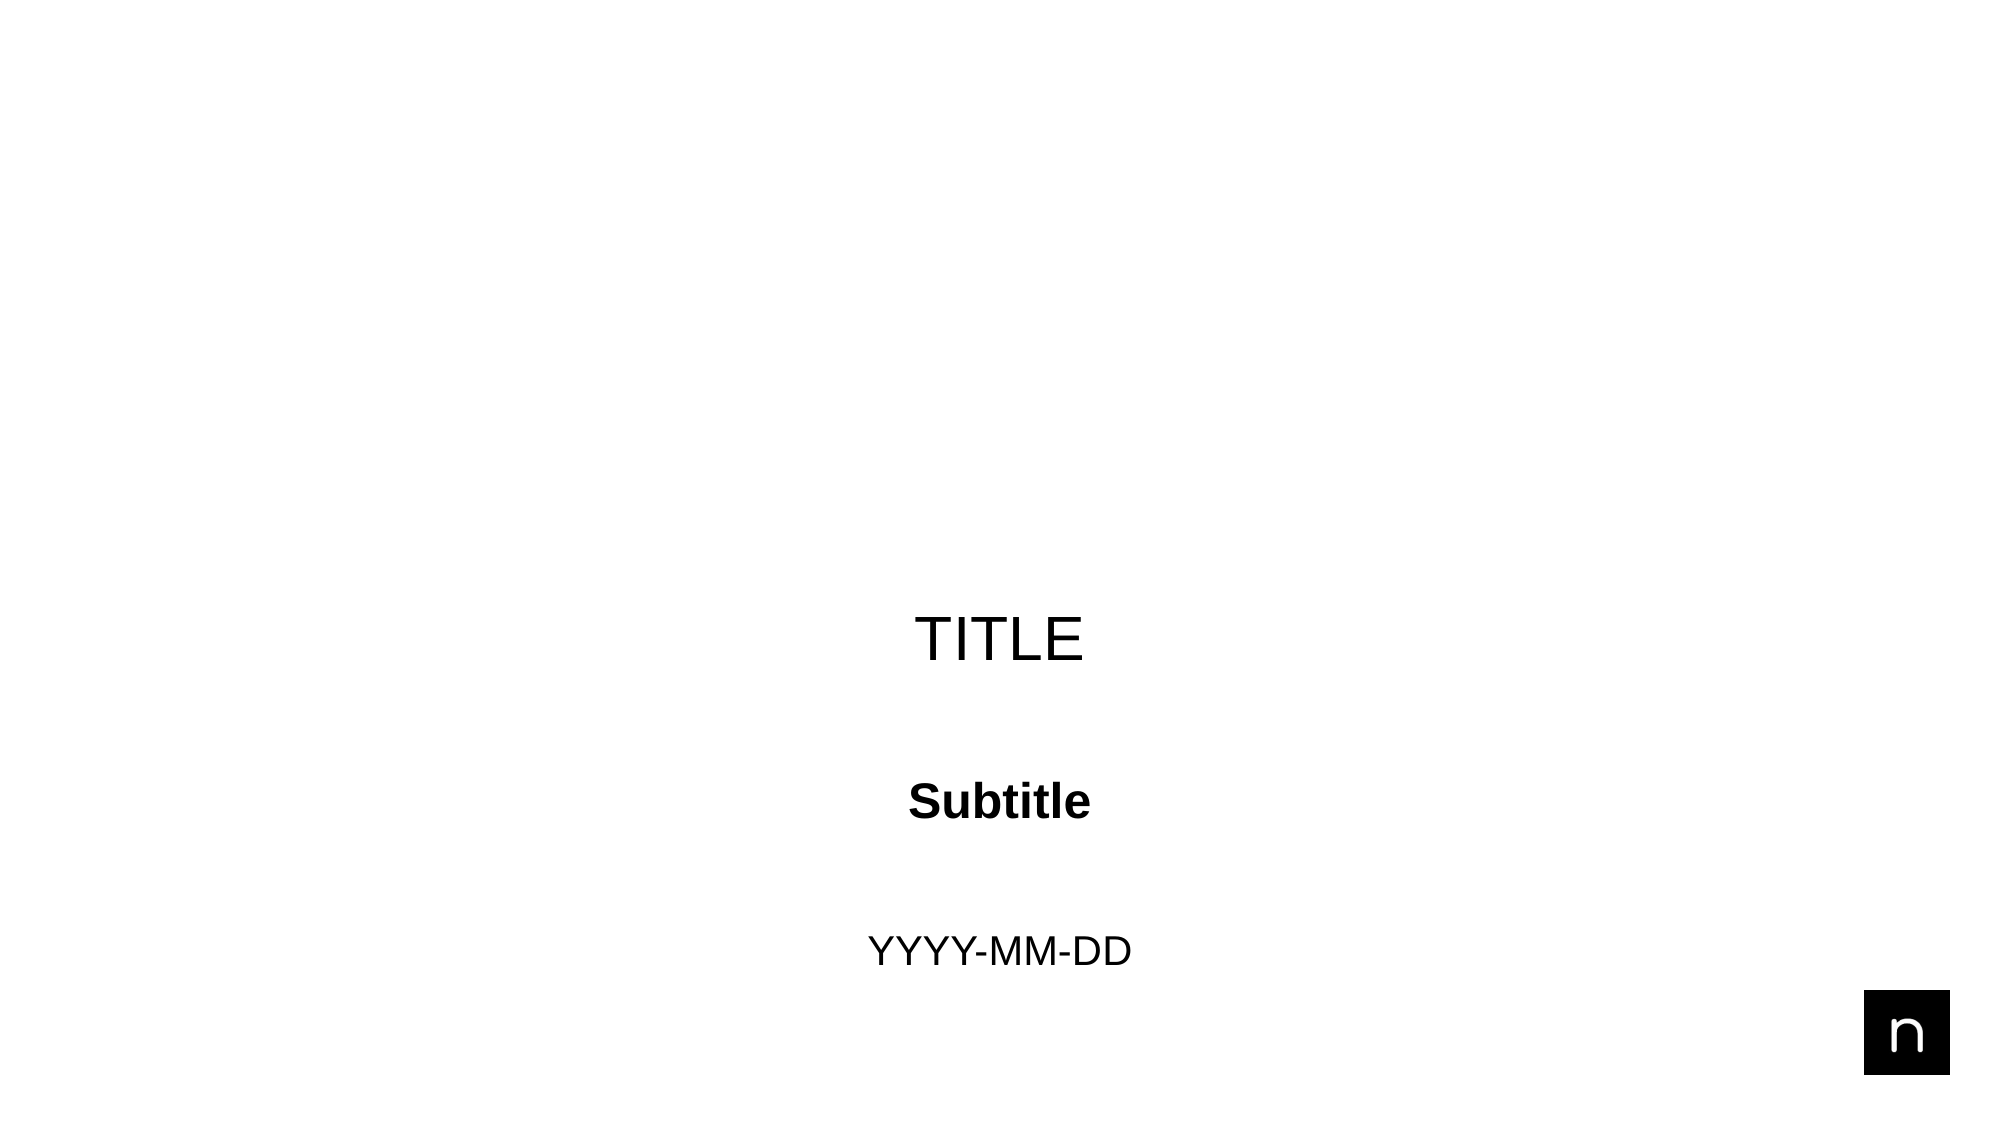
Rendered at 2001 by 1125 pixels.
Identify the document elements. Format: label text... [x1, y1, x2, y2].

picture [1864, 990, 1950, 1075]
subtitle TITLE [249, 590, 1750, 691]
text_box YYYY-MM-DD [249, 902, 1750, 1002]
text_box Subtitle [249, 703, 1750, 902]
